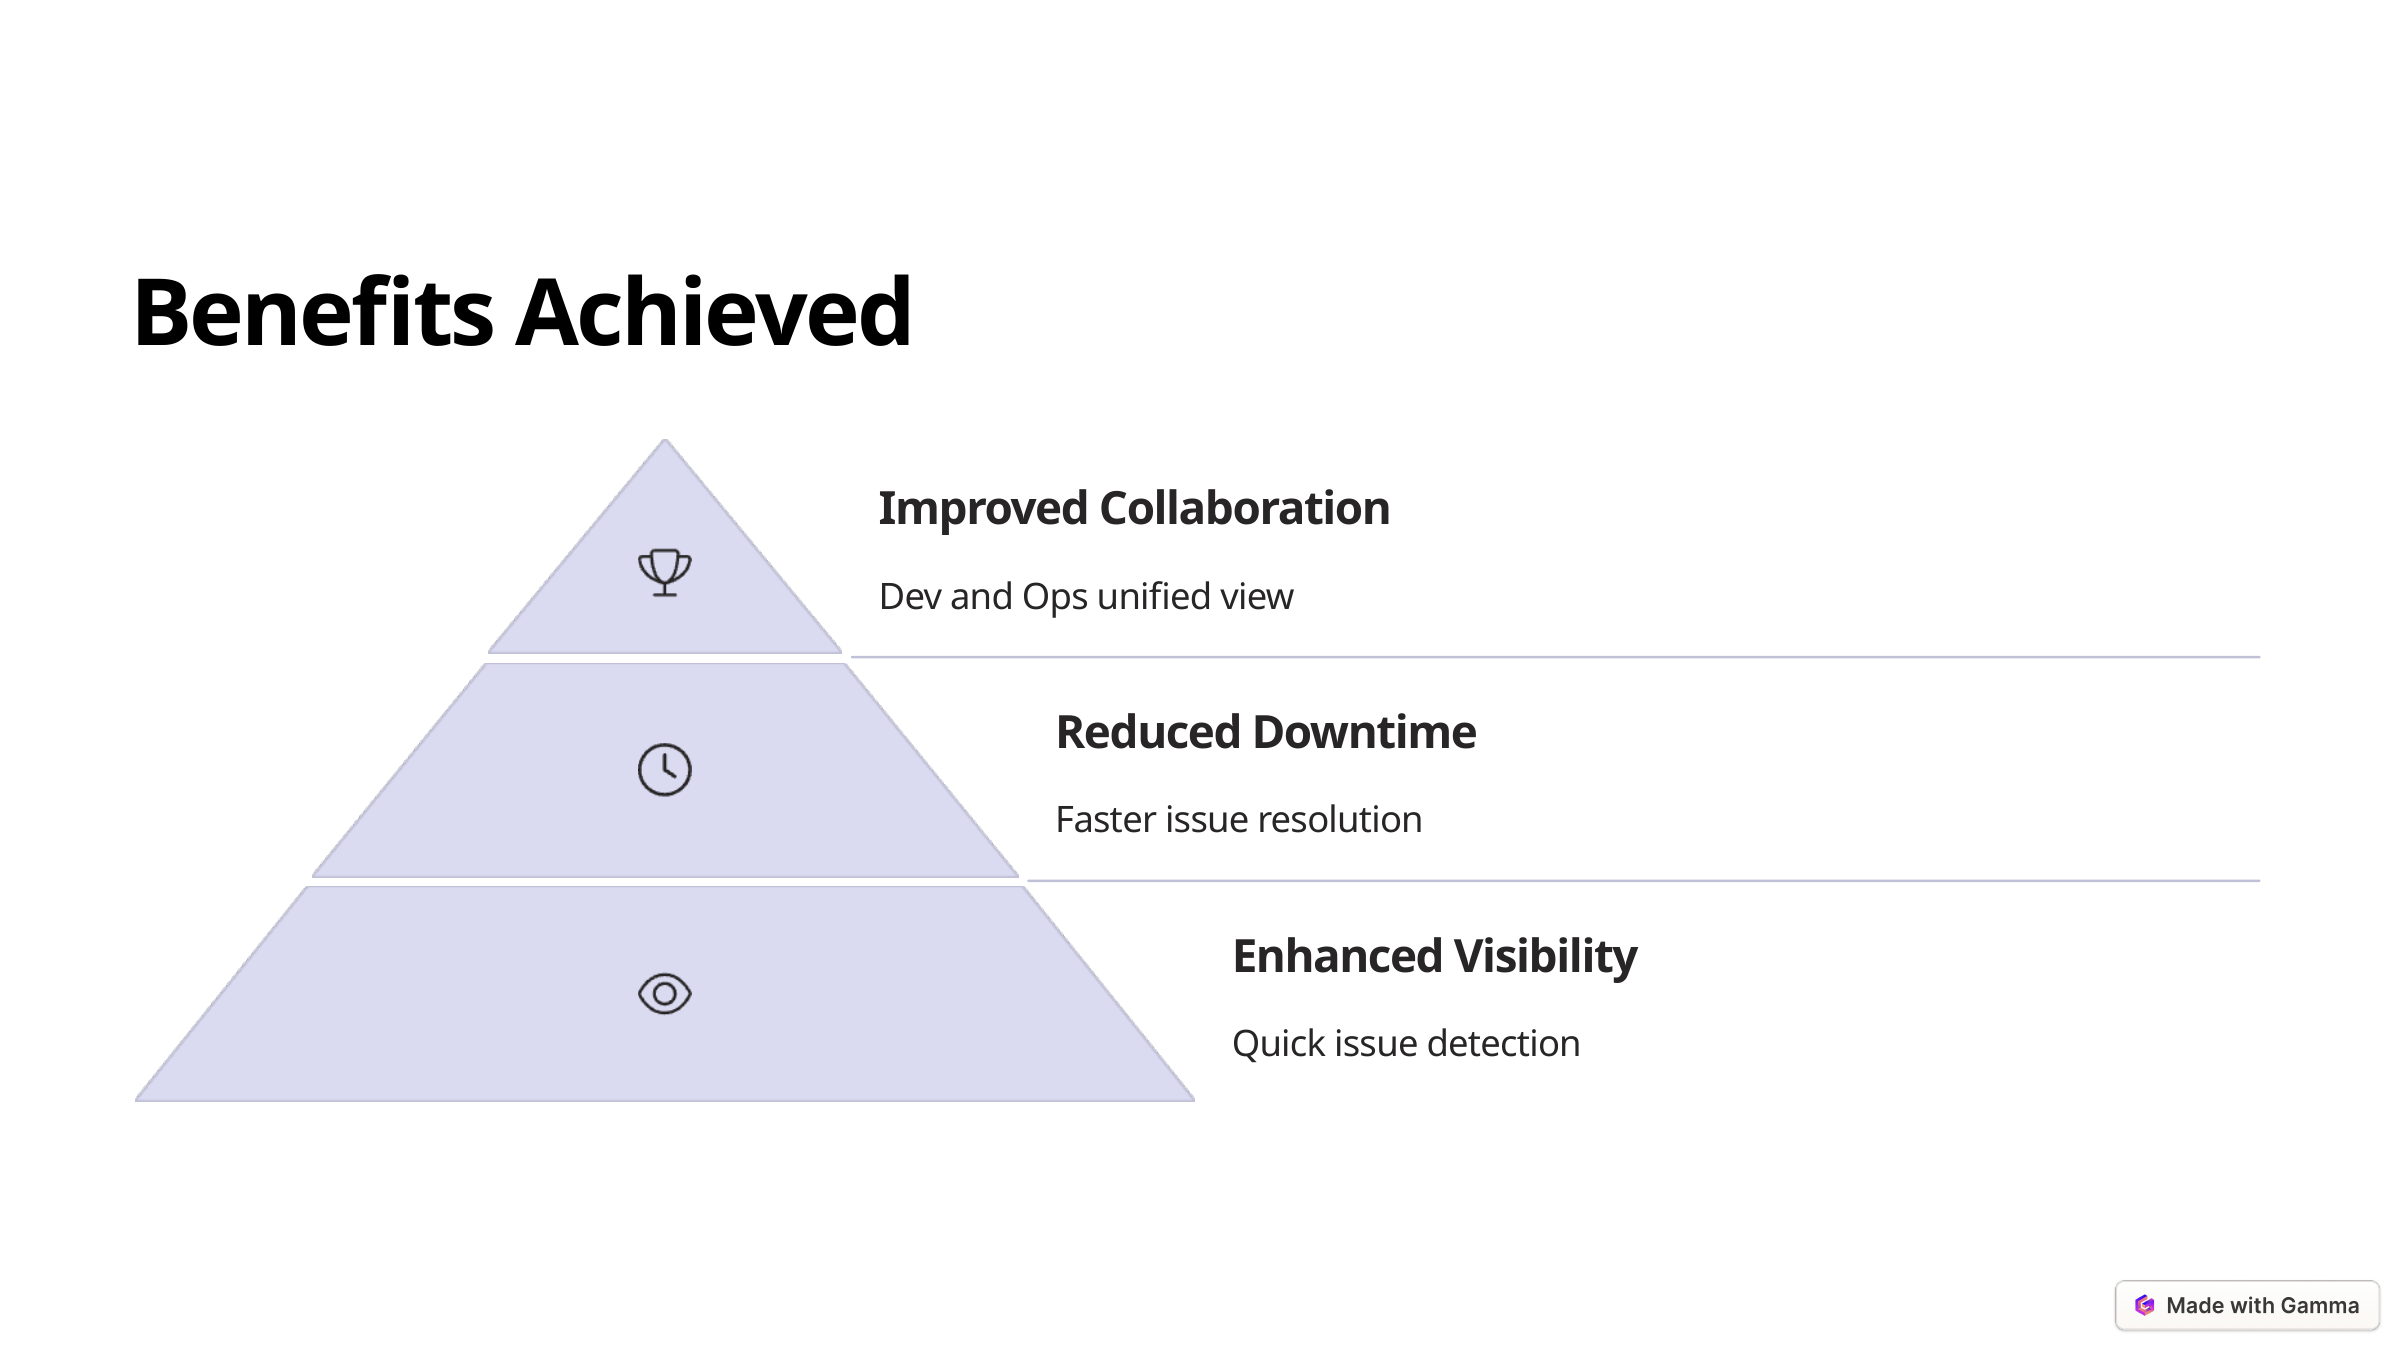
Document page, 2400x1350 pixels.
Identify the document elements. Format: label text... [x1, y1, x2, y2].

text_box Improved Collaboration [878, 476, 1379, 535]
text_box Faster issue resolution [1055, 780, 1474, 841]
picture [311, 663, 1019, 878]
text_box [850, 655, 2261, 659]
text_box Dev and Ops unified view [878, 557, 1379, 617]
picture [488, 439, 842, 654]
text_box Enhanced Visibility [1231, 923, 1642, 983]
text_box Benefits Achieved [130, 248, 1061, 365]
text_box [1027, 879, 2261, 883]
picture [2106, 1271, 2389, 1339]
text_box Reduced Downtime [1055, 700, 1474, 759]
picture [135, 886, 1195, 1102]
text_box Quick issue detection [1231, 1004, 1642, 1064]
